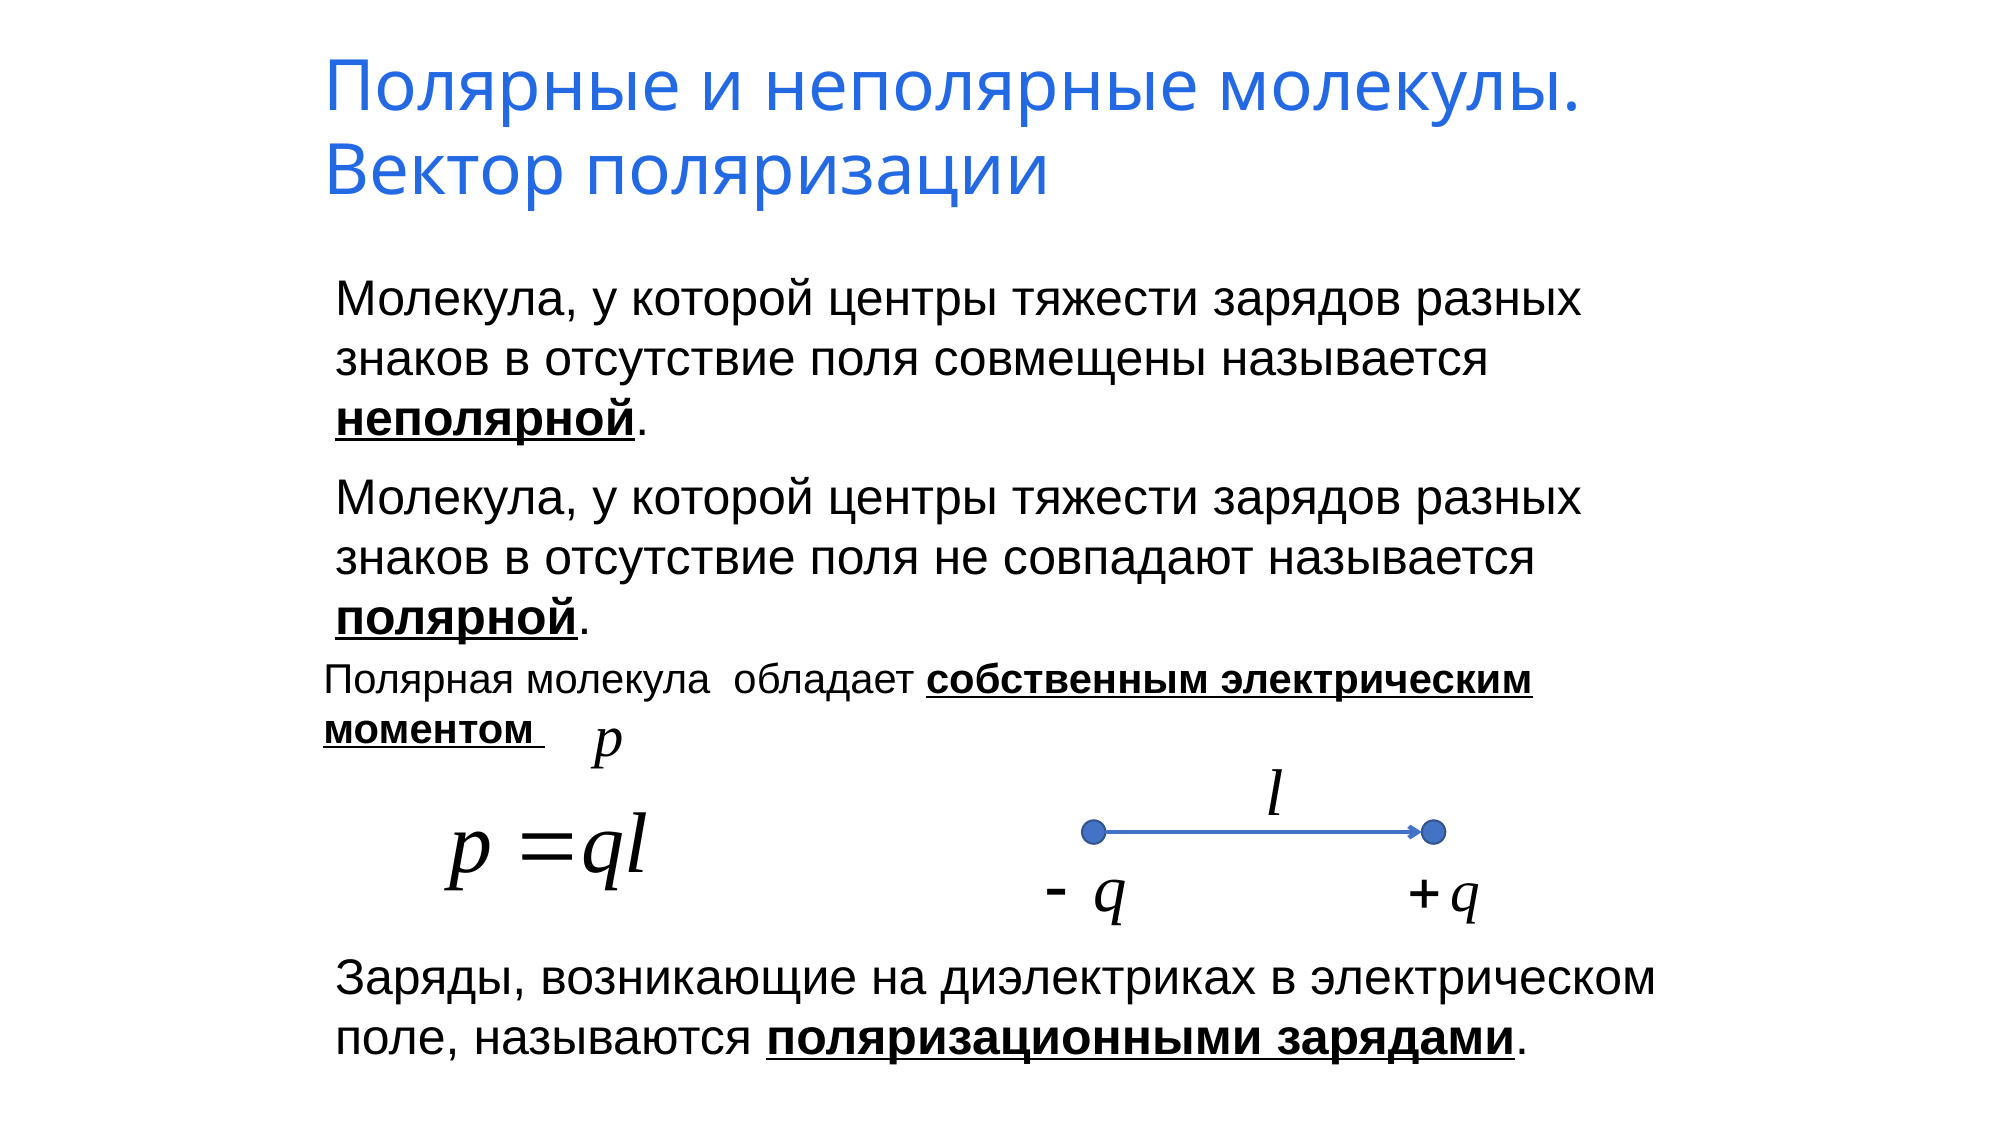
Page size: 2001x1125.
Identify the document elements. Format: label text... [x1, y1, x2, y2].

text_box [578, 703, 637, 782]
text_box Молекула, у которой центры тяжести зарядов разных знаков в отсутствие поля совмещены называется неполярной. [320, 257, 1668, 453]
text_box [1035, 738, 1493, 940]
text_box Полярная молекула обладает собственным электрическим моментом [308, 644, 1704, 760]
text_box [425, 772, 684, 909]
text_box Молекула, у которой центры тяжести зарядов разных знаков в отсутствие поля не совпадают называется полярной. [320, 456, 1668, 644]
text_box Полярные и неполярные молекулы. Вектор поляризации [308, 31, 1622, 217]
text_box Заряды, возникающие на диэлектриках в электрическом поле, называются поляризационными зарядами. [320, 937, 1692, 1073]
